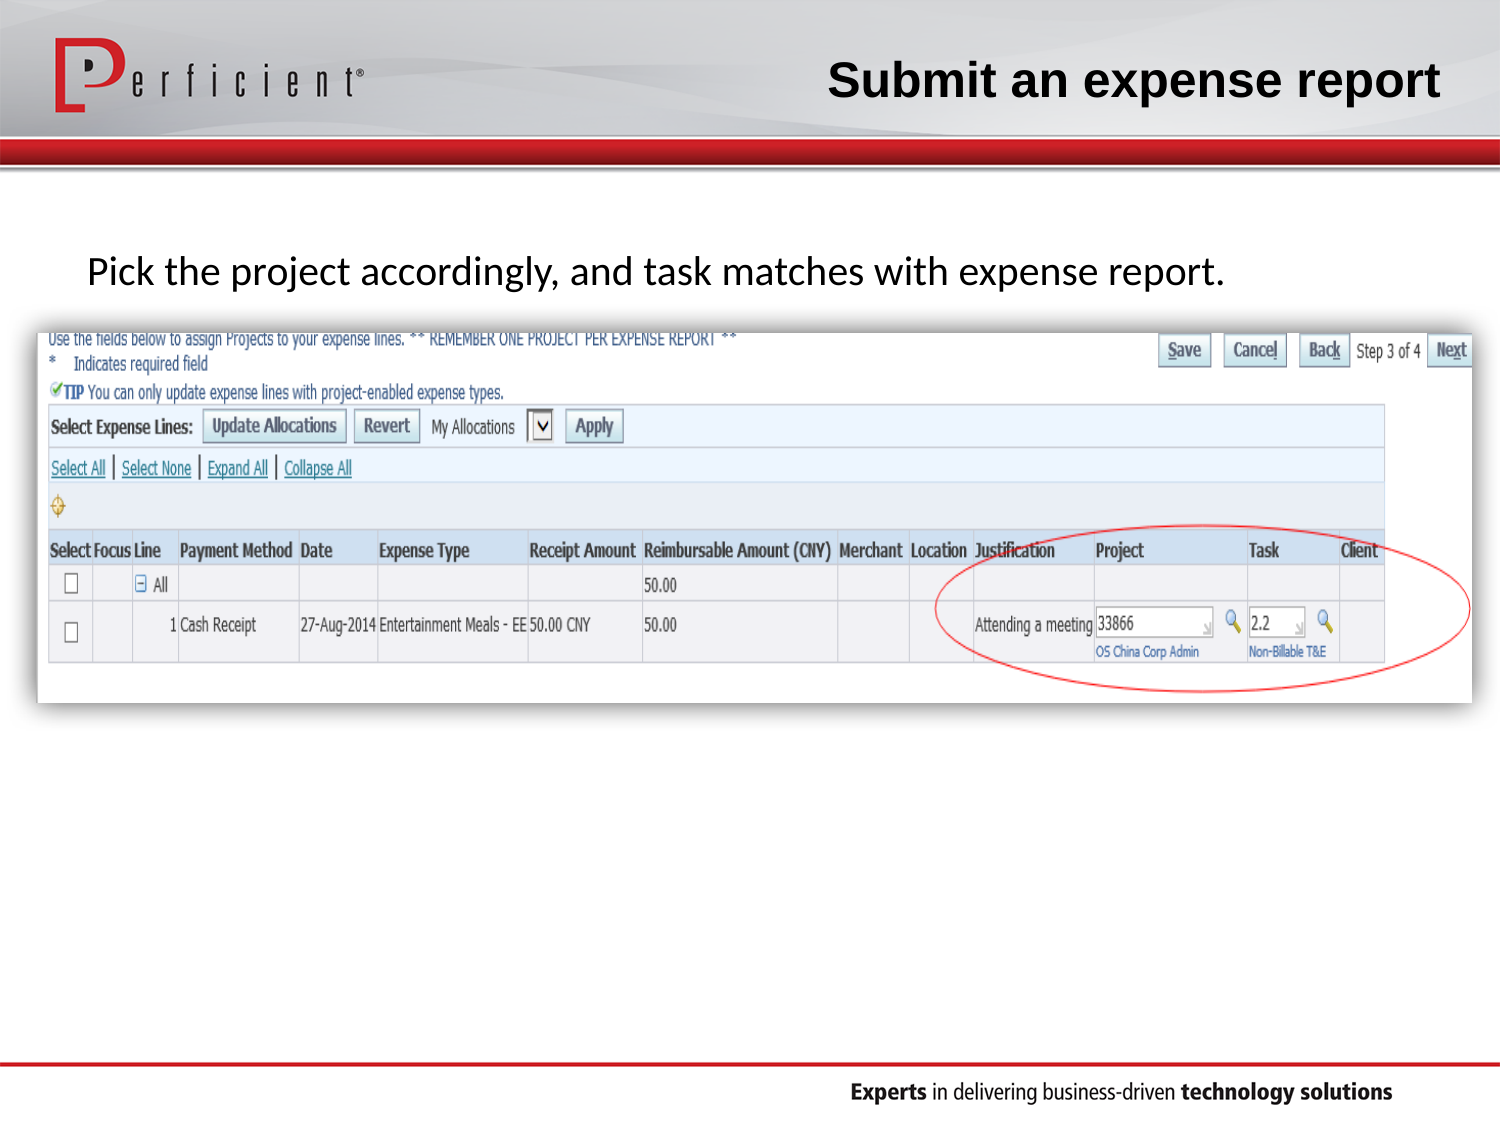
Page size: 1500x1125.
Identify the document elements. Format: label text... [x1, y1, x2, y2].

picture [0, 0, 1500, 1125]
title Submit an expense report [399, 26, 1457, 130]
text_box Pick the project accordingly, and task matches with expense report. [72, 236, 1435, 302]
